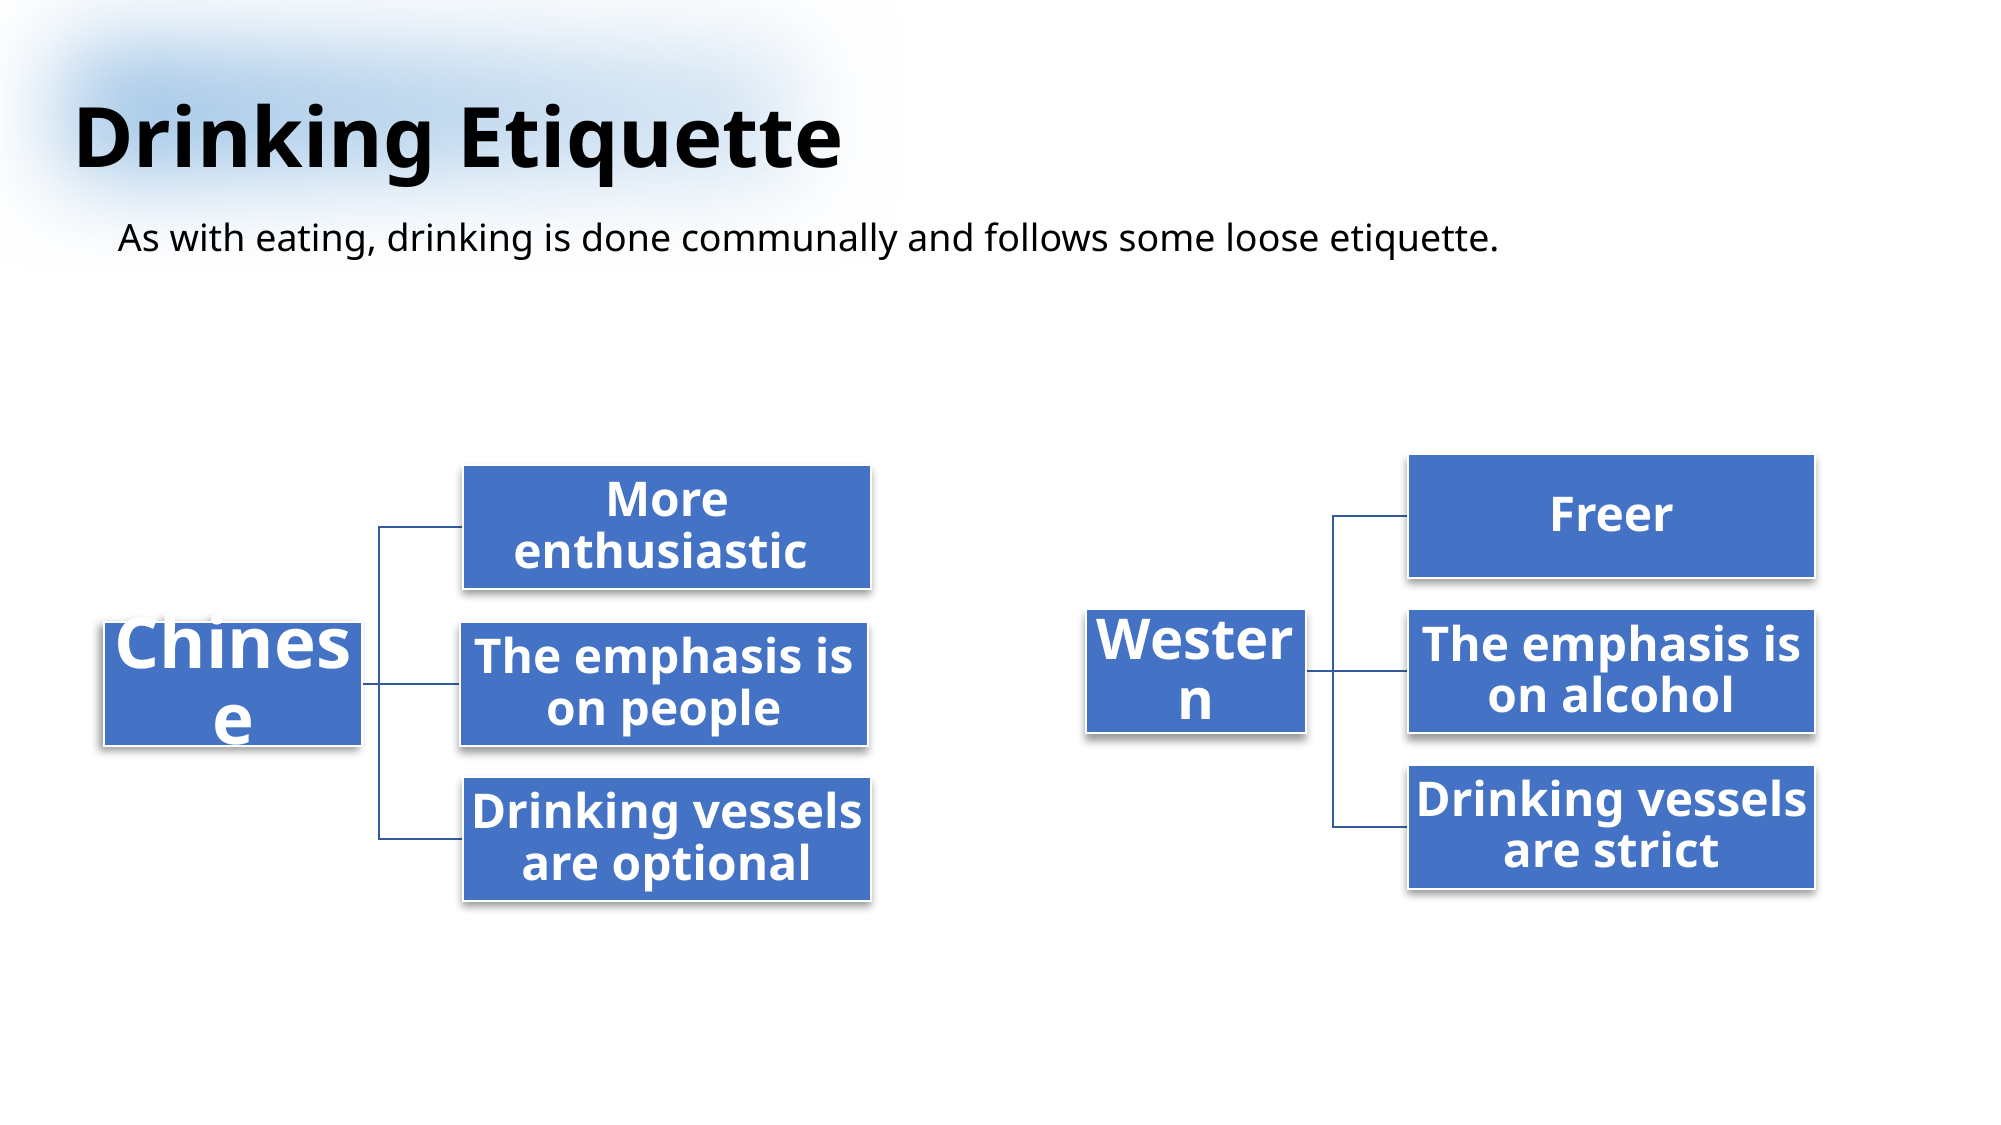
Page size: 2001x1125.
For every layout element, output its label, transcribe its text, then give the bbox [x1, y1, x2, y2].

text_box As with eating, drinking is done communally and follows some loose etiquette. [103, 206, 1583, 267]
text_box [61, 355, 1073, 1010]
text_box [960, 344, 2000, 999]
text_box Drinking Etiquette [57, 77, 860, 192]
